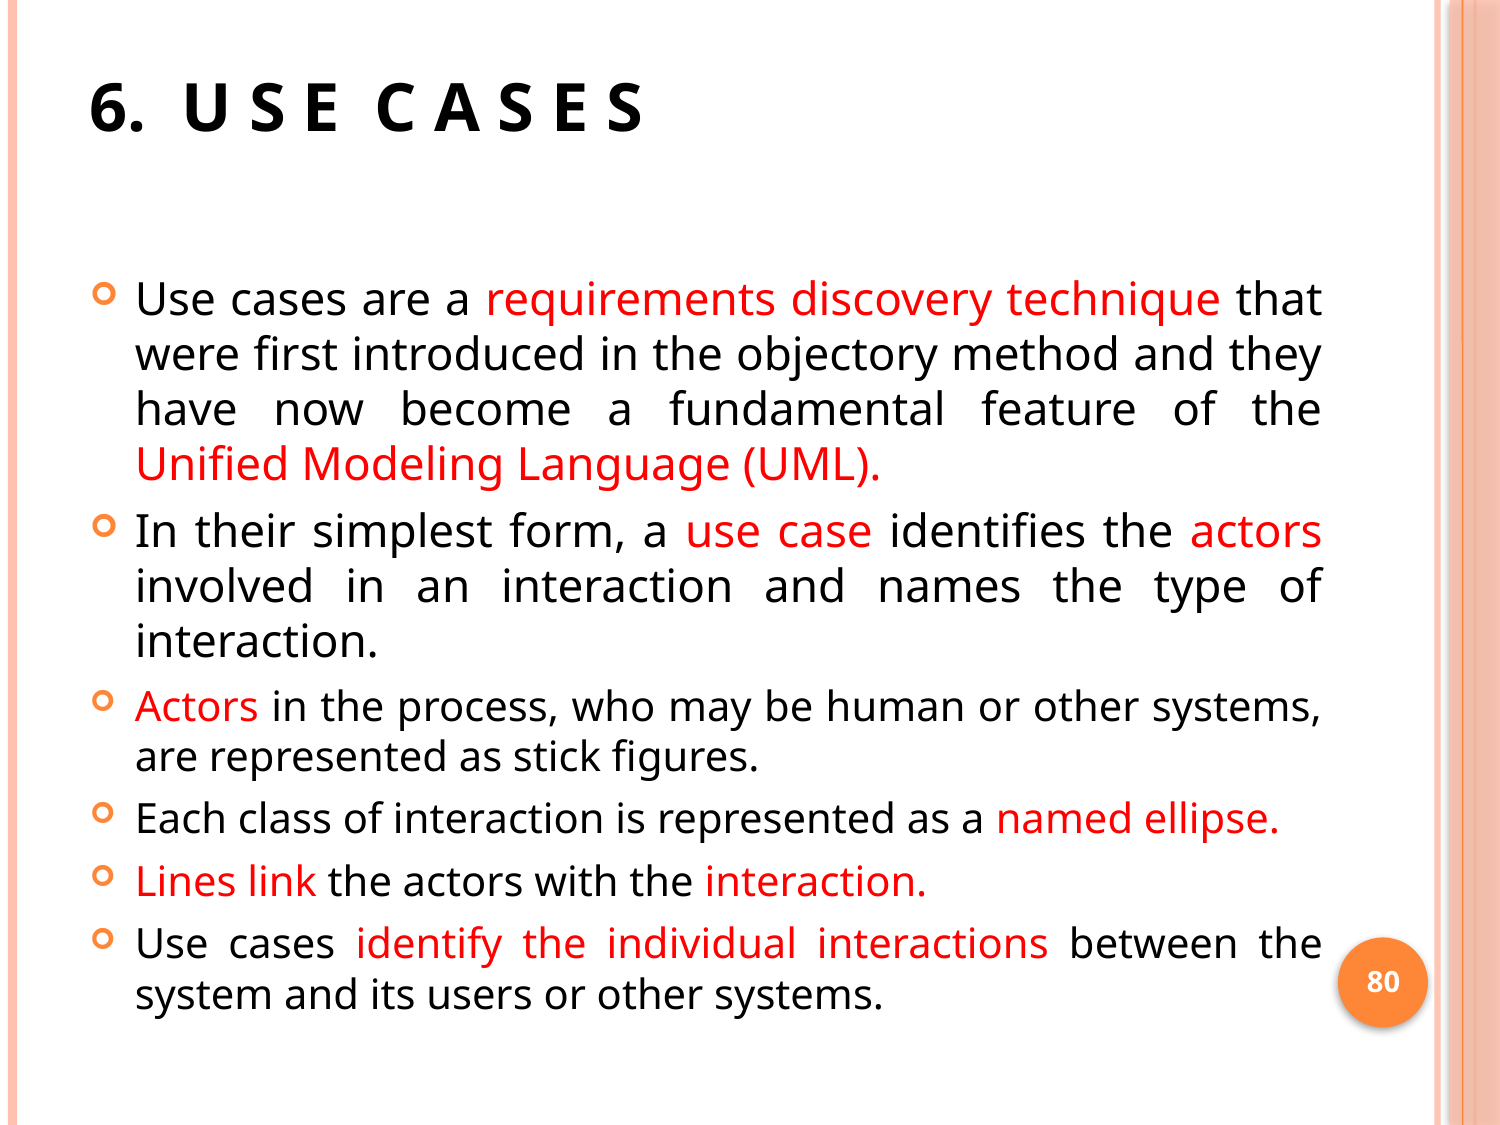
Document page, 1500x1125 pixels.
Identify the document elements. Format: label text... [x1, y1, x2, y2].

list Use cases are a requirements discovery technique that were first introduced in the objectory method and they have now become a fundamental feature of the Unified Modeling Language (UML). In their simplest form, a use case identifies the actors involved in an interaction and names the type of interaction. Actors in the process, who may be human or other systems, are represented as stick figures. Each class of interaction is represented as a named ellipse. Lines link the actors with the interaction. Use cases identify the individual interactions between the system and its users or other systems. [75, 262, 1338, 1062]
title 6. U S E C A S E S [75, 45, 1300, 233]
slide_number 80 [1333, 940, 1434, 1027]
